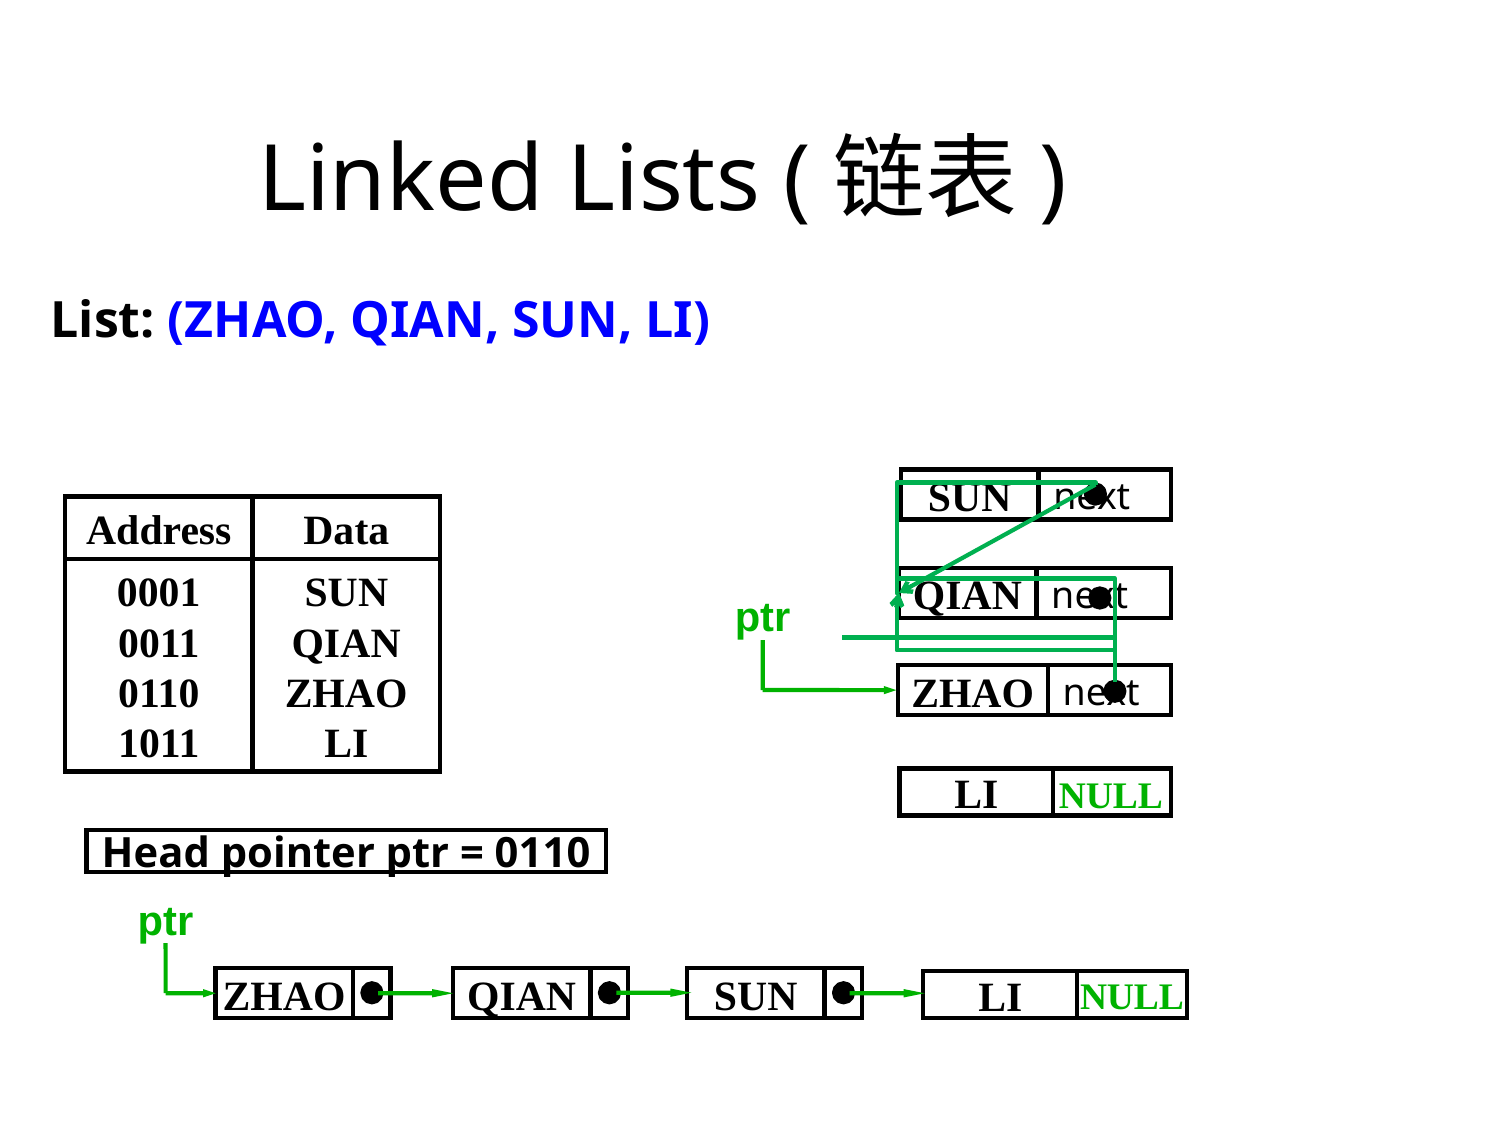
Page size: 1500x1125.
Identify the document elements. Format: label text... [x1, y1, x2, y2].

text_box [64, 496, 441, 772]
text_box [1105, 683, 1125, 701]
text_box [747, 480, 1098, 789]
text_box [127, 892, 216, 994]
text_box LI [923, 971, 1077, 1019]
text_box [1101, 486, 1105, 500]
text_box next [1103, 567, 1172, 618]
text_box Head pointer ptr = 0110 [86, 830, 606, 873]
text_box next [1102, 580, 1113, 591]
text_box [1102, 592, 1116, 682]
text_box NULL [1077, 971, 1187, 1018]
text_box List: (ZHAO, QIAN, SUN, LI) [35, 279, 849, 355]
text_box LI [899, 797, 1053, 816]
title Linked Lists (链表) [98, 17, 1226, 237]
text_box next [1102, 665, 1172, 716]
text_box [215, 967, 391, 1019]
text_box next [1038, 469, 1172, 520]
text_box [662, 589, 742, 691]
text_box [868, 989, 925, 998]
text_box SUN [901, 469, 1038, 479]
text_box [452, 967, 629, 1019]
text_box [686, 967, 863, 1019]
text_box NULL [1067, 774, 1155, 813]
text_box [632, 988, 681, 997]
text_box [394, 989, 447, 998]
text_box next [1053, 768, 1172, 816]
